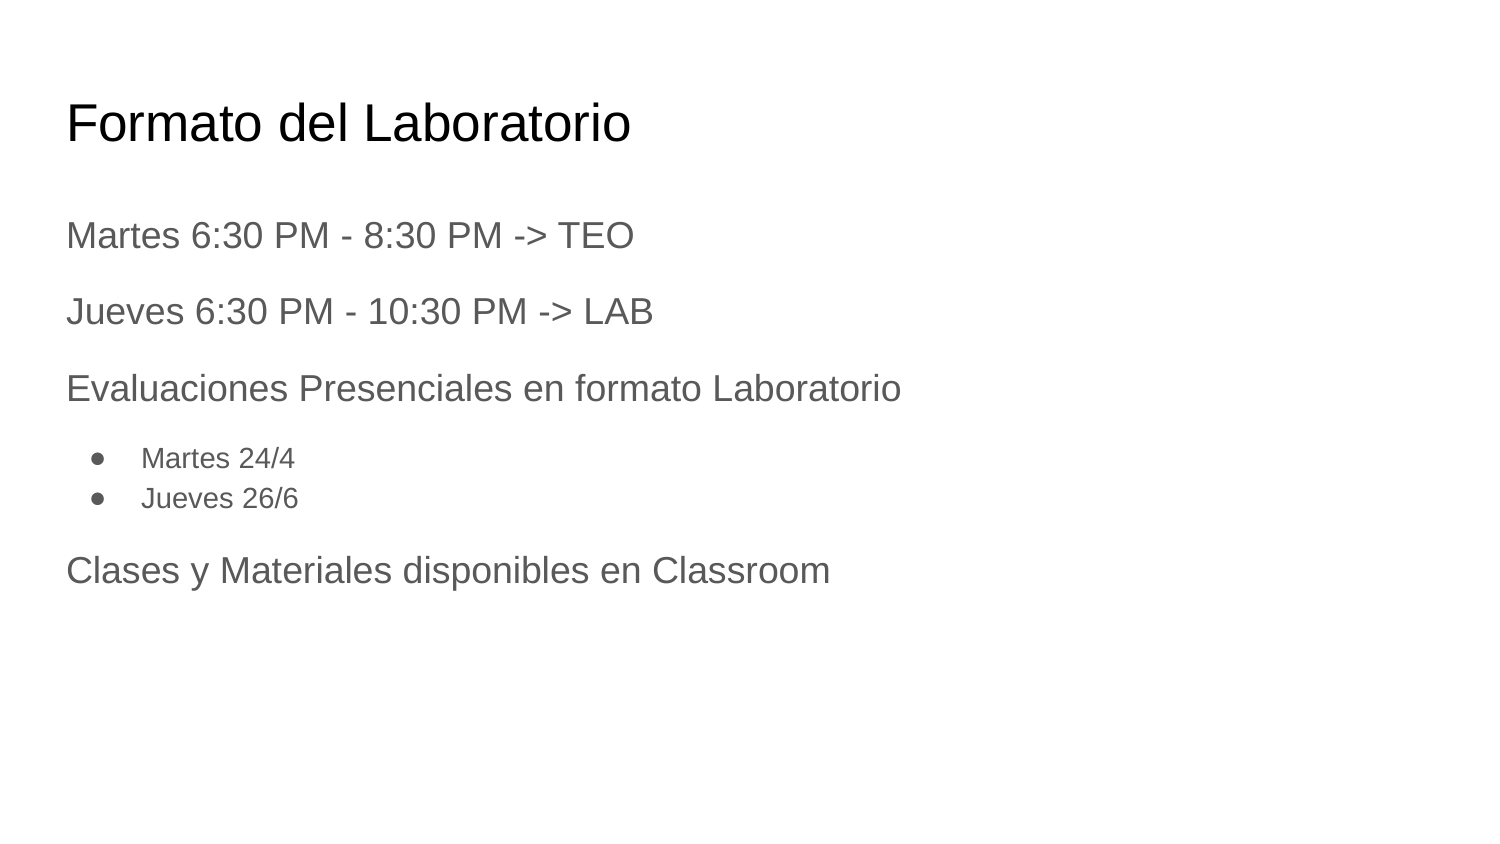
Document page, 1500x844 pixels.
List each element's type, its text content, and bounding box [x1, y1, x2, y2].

title Formato del Laboratorio [51, 72, 1449, 167]
list Martes 6:30 PM - 8:30 PM -> TEO Jueves 6:30 PM - 10:30 PM -> LAB Evaluaciones Presenciales en formato Laboratorio Martes 24/4 Jueves 26/6 Clases y Materiales disponibles en Classroom [51, 189, 1449, 750]
